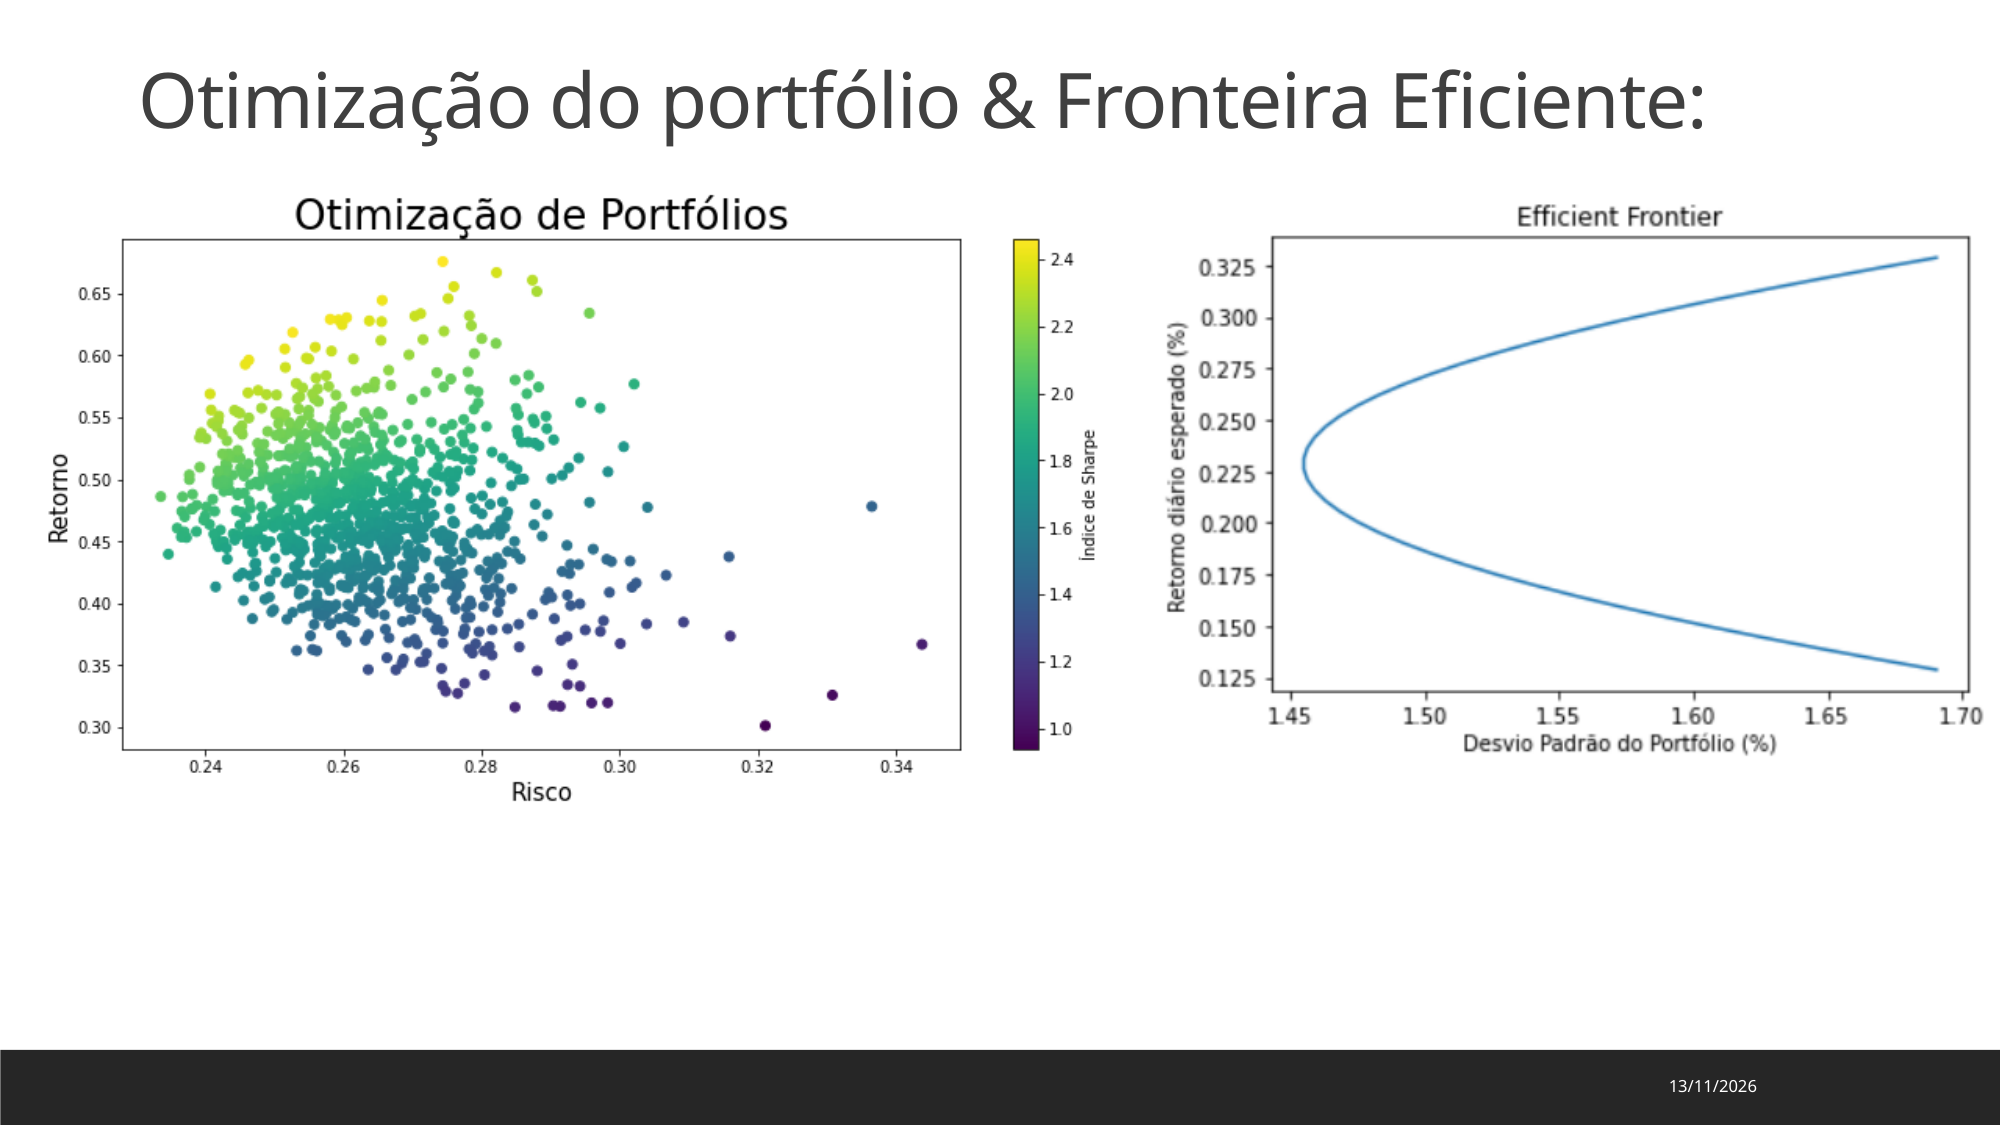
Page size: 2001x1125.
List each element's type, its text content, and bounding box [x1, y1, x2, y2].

title Otimização do portfólio & Fronteira Eficiente: [123, 45, 1773, 153]
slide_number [1348, 1057, 1773, 1118]
picture [15, 185, 1130, 834]
picture [1157, 197, 1994, 764]
